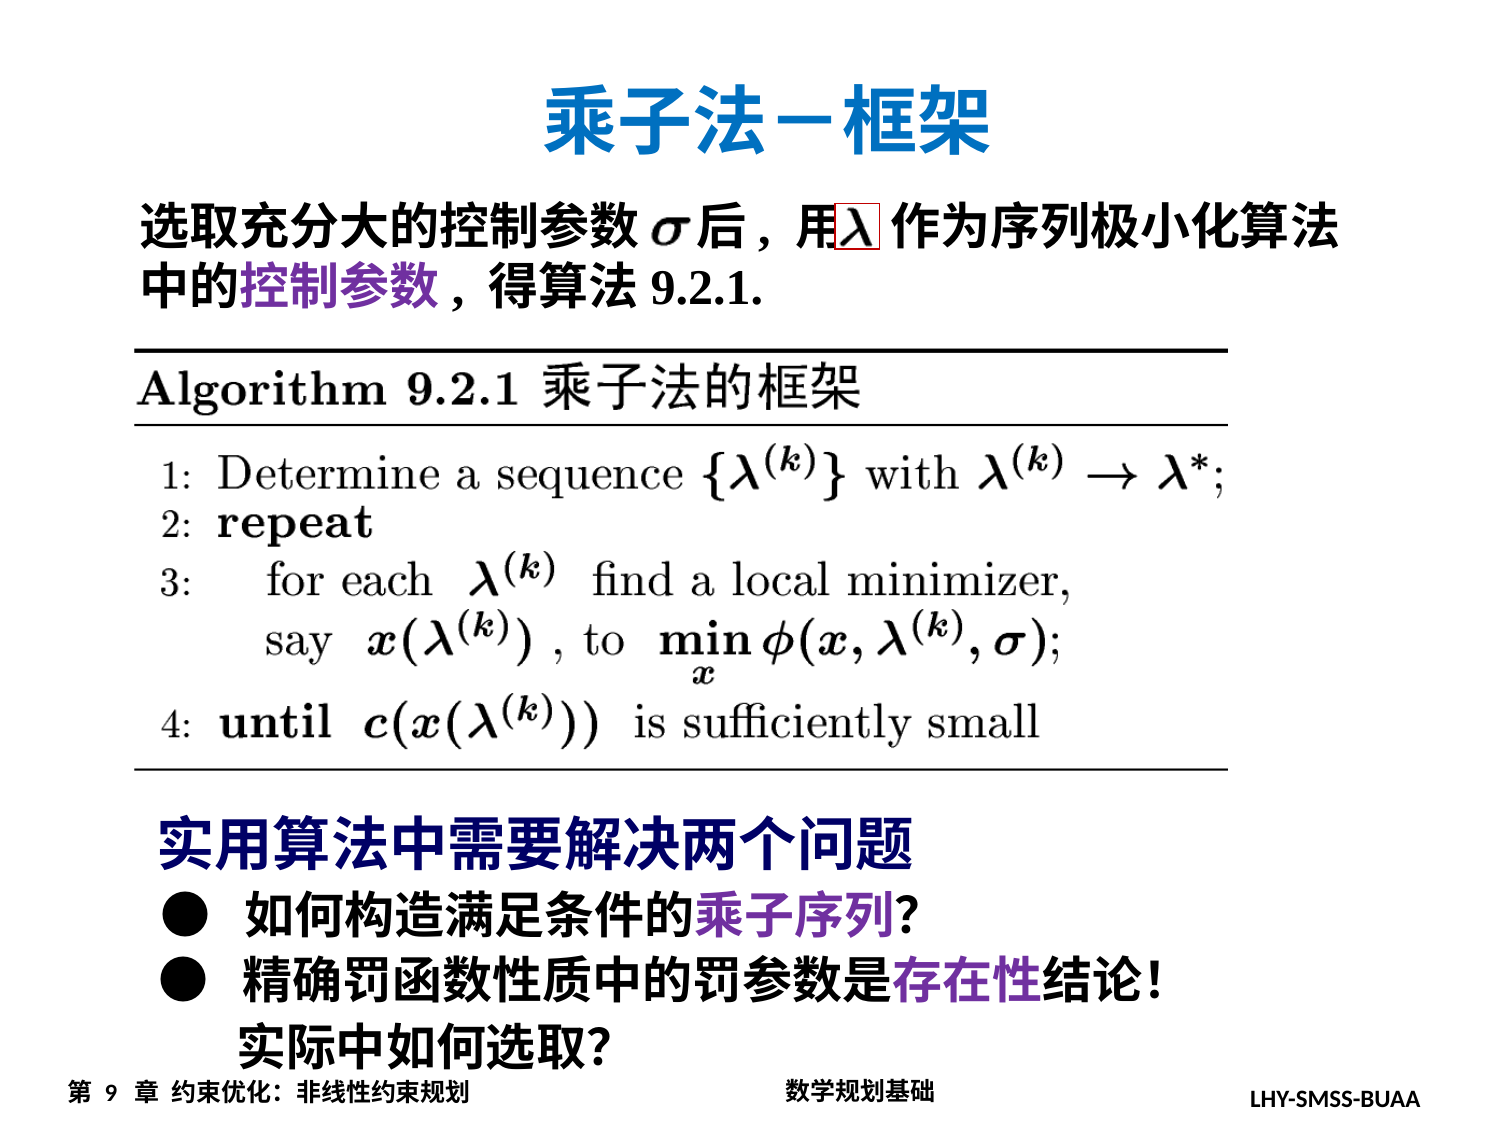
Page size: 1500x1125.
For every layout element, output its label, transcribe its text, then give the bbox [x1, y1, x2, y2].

text_box 乘子法－框架 [134, 49, 1400, 171]
text_box ● 如何构造满足条件的乘子序列？ [145, 876, 963, 940]
picture [130, 340, 1228, 775]
text_box ● 精确罚函数性质中的罚参数是存在性结论！ [143, 940, 1209, 1076]
text_box 实用算法中需要解决两个问题 [141, 800, 984, 885]
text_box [124, 187, 1369, 324]
text_box 实际中如何选取？ [221, 1007, 652, 1083]
